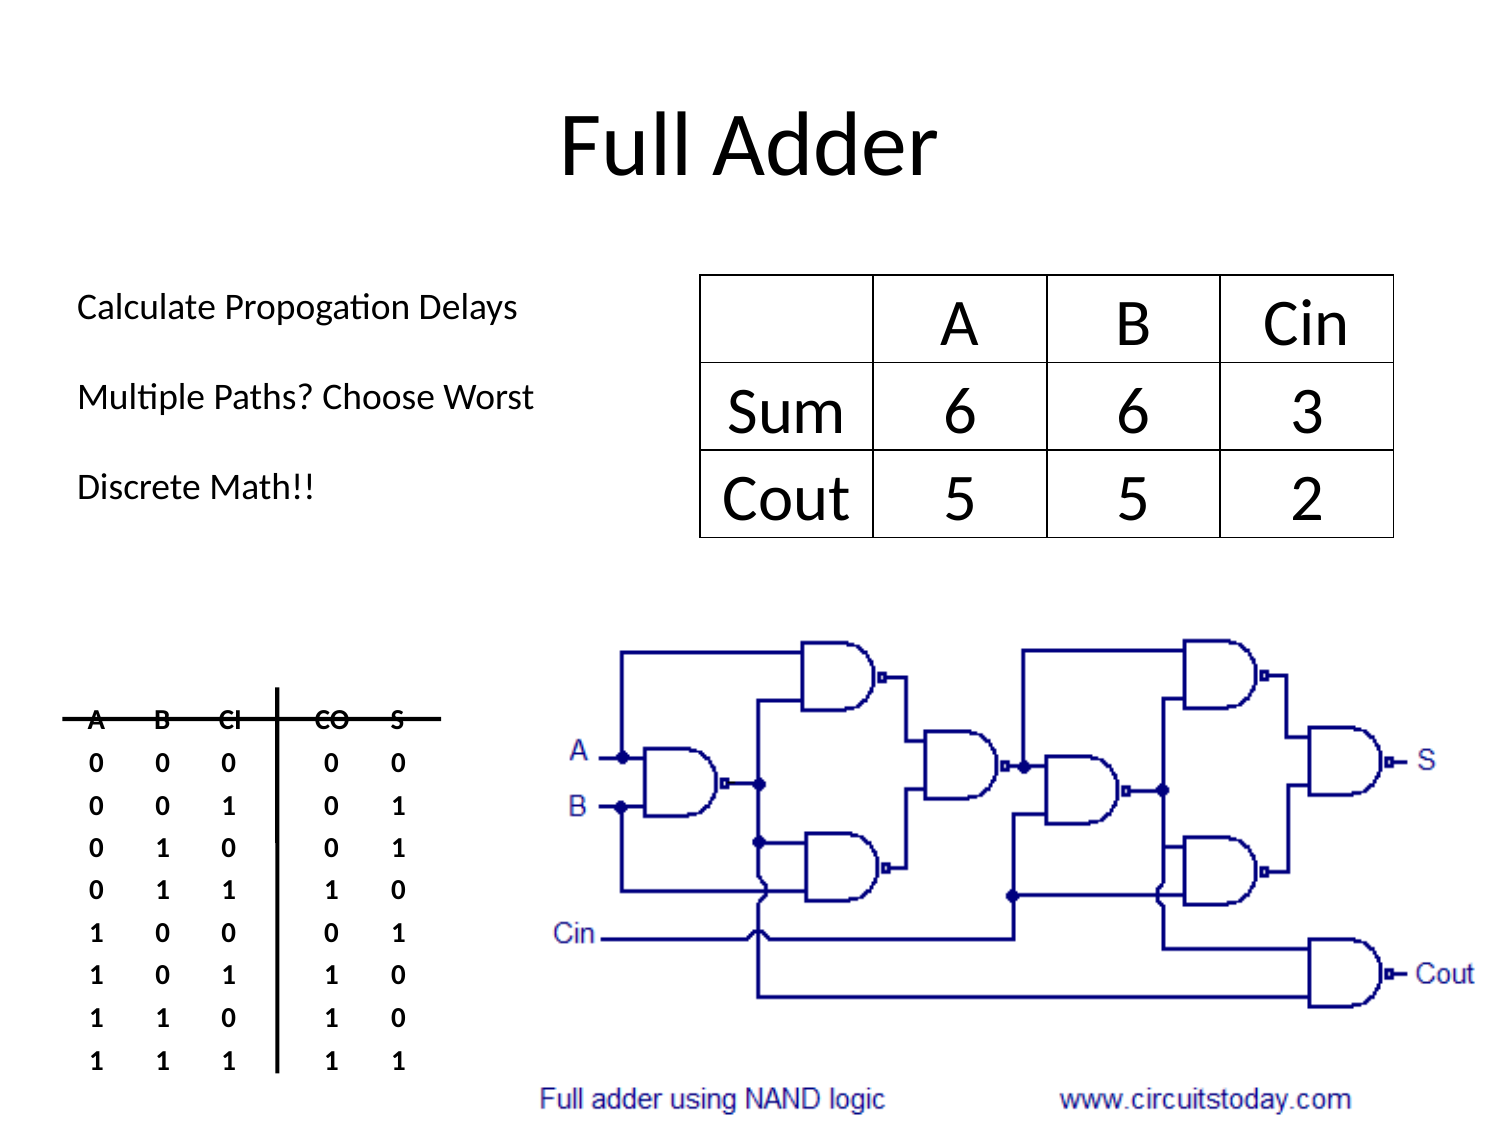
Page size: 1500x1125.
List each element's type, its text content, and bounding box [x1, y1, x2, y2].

text_box Calculate Propogation Delays Multiple Paths? Choose Worst Discrete Math!! [62, 274, 600, 515]
table_cell 6 [1048, 363, 1219, 449]
table_cell Sum [701, 363, 872, 449]
table_header Cin [1221, 276, 1393, 362]
table_header A [874, 276, 1046, 362]
picture [532, 599, 1500, 1125]
table_header [701, 276, 872, 362]
table_header B [1048, 276, 1219, 362]
table_cell 5 [874, 451, 1046, 537]
table_cell 3 [1221, 363, 1393, 449]
table_cell 5 [1048, 451, 1219, 537]
table_cell Cout [701, 451, 872, 537]
title Full Adder [75, 45, 1425, 233]
table_cell 2 [1221, 451, 1393, 537]
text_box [62, 687, 442, 1083]
table_cell 6 [874, 363, 1046, 449]
